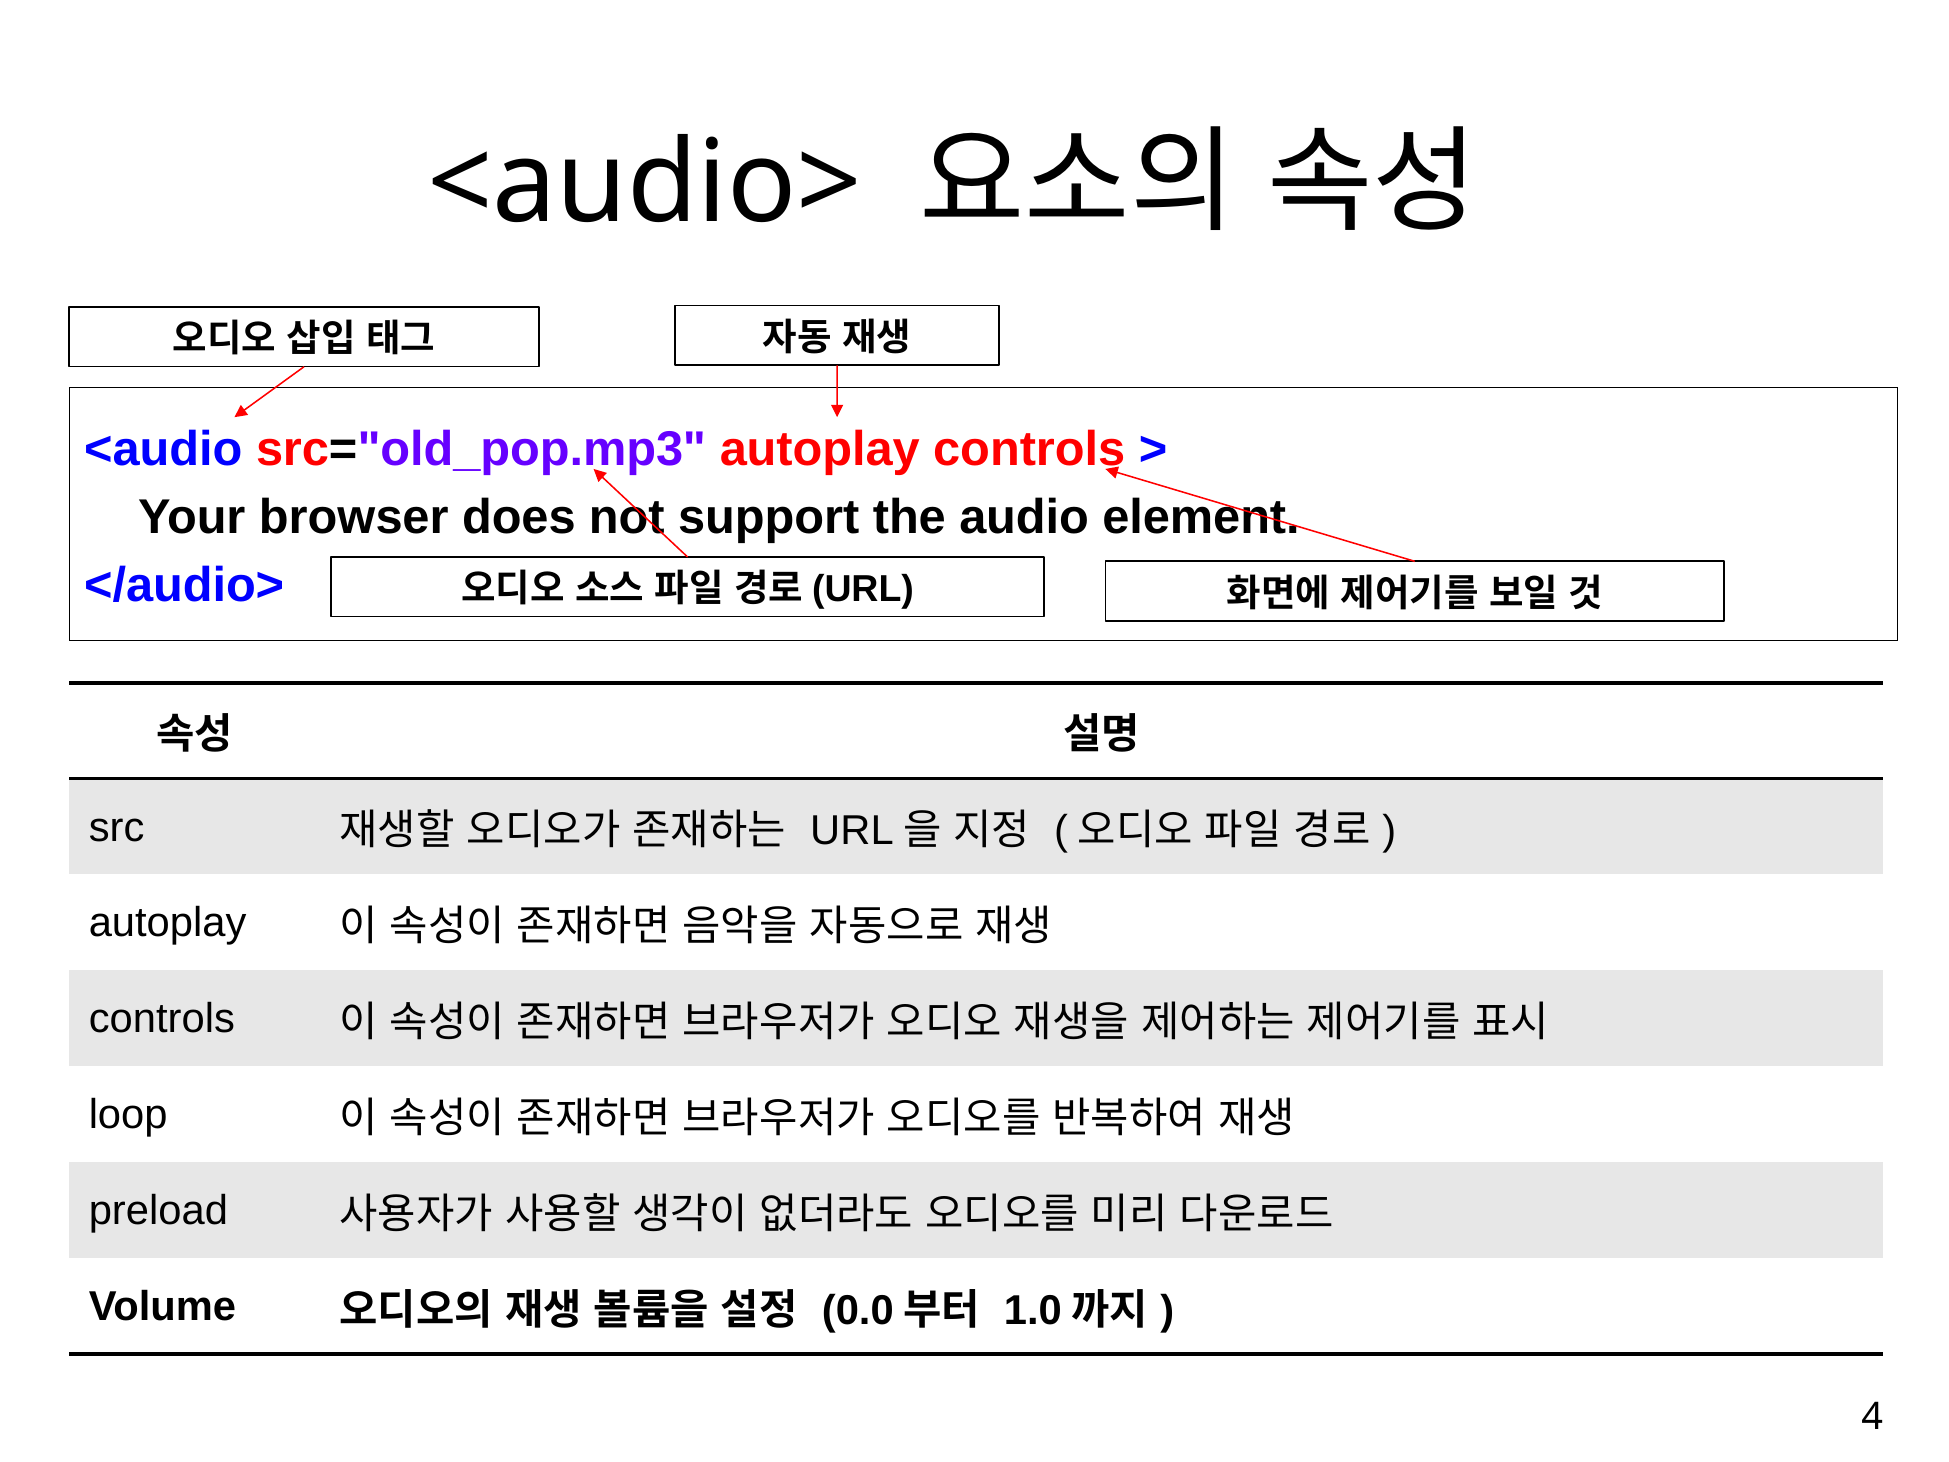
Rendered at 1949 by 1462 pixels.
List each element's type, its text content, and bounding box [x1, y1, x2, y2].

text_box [234, 367, 305, 418]
text_box 오디오 소스 파일 경로(URL) [331, 556, 1045, 617]
slide_number 4 [1496, 1372, 1899, 1462]
table_cell Volume [69, 1258, 320, 1352]
table_cell 재생할 오디오가 존재하는 URL을 지정 (오디오 파일 경로) [320, 780, 1883, 874]
text_box 오디오 삽입 태그 [69, 306, 539, 367]
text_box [1105, 468, 1415, 562]
table_cell 오디오의 재생 볼륨을 설정 (0.0부터 1.0까지) [320, 1258, 1883, 1352]
table_header 설명 [320, 685, 1883, 777]
table_cell preload [69, 1162, 320, 1258]
list <audio src="old_pop.mp3" autoplay controls > Your browser does not support the audio element. </audio> [69, 387, 1898, 641]
table_cell autoplay [69, 874, 320, 970]
title <audio> 요소의 속성 [156, 92, 1749, 255]
table_cell 사용자가 사용할 생각이 없더라도 오디오를 미리 다운로드 [320, 1162, 1883, 1258]
table_cell loop [69, 1066, 320, 1162]
table_cell 이 속성이 존재하면 음악을 자동으로 재생 [320, 874, 1883, 970]
text_box 화면에 제어기를 보일 것 [1105, 561, 1725, 621]
table_cell 이 속성이 존재하면 브라우저가 오디오 재생을 제어하는 제어기를 표시 [320, 970, 1883, 1066]
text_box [593, 468, 688, 558]
table_header 속성 [69, 685, 320, 777]
table_cell 이 속성이 존재하면 브라우저가 오디오를 반복하여 재생 [320, 1066, 1883, 1162]
table_cell controls [69, 970, 320, 1066]
table_cell src [69, 780, 320, 874]
text_box 자동 재생 [674, 305, 1000, 366]
